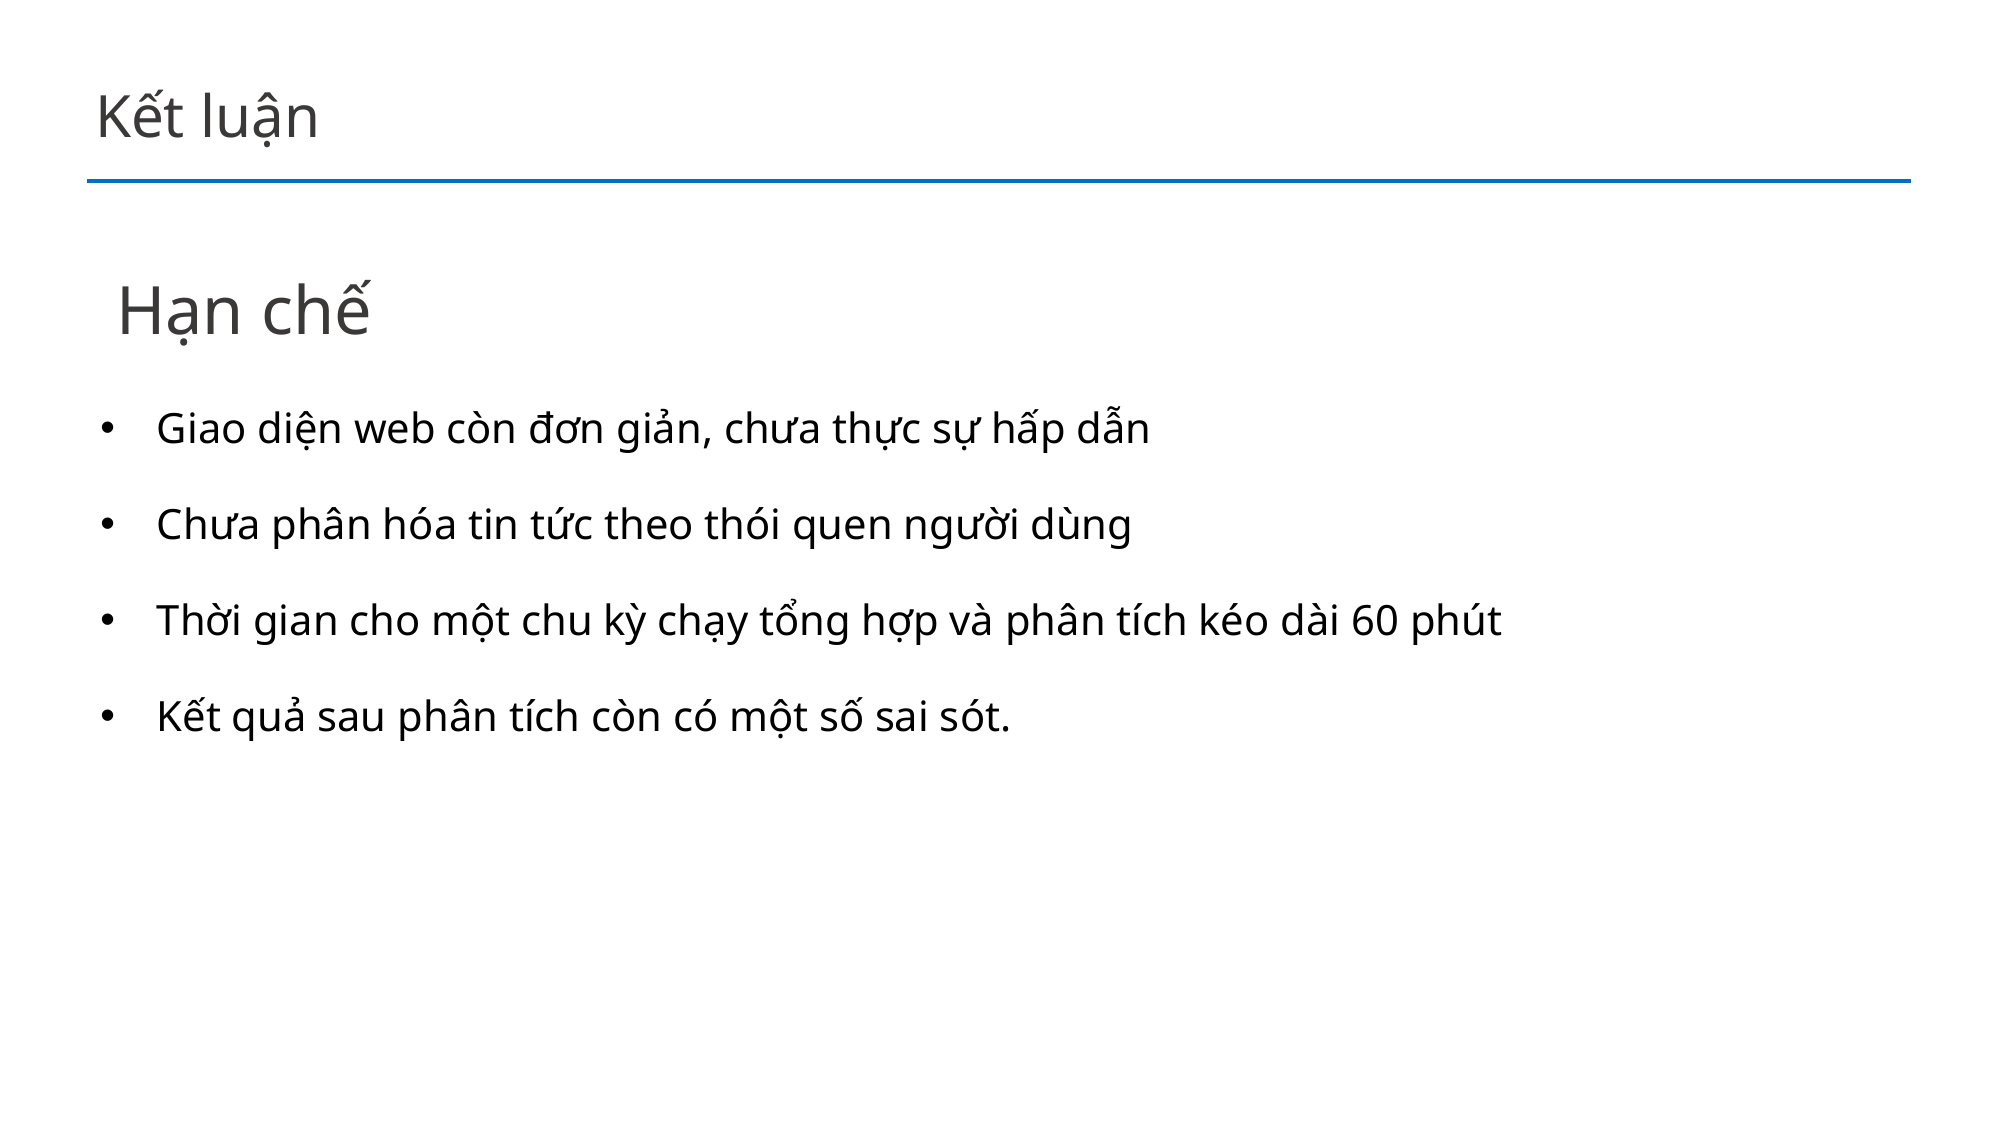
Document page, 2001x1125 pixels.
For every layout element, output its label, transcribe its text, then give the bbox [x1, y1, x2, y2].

title Kết luận [80, 72, 1920, 164]
list Giao diện web còn đơn giản, chưa thực sự hấp dẫn Chưa phân hóa tin tức theo thói quen người dùng Thời gian cho một chu kỳ chạy tổng hợp và phân tích kéo dài 60 phút Kết quả sau phân tích còn có một số sai sót. [85, 394, 1535, 865]
text_box Hạn chế [101, 259, 1230, 365]
